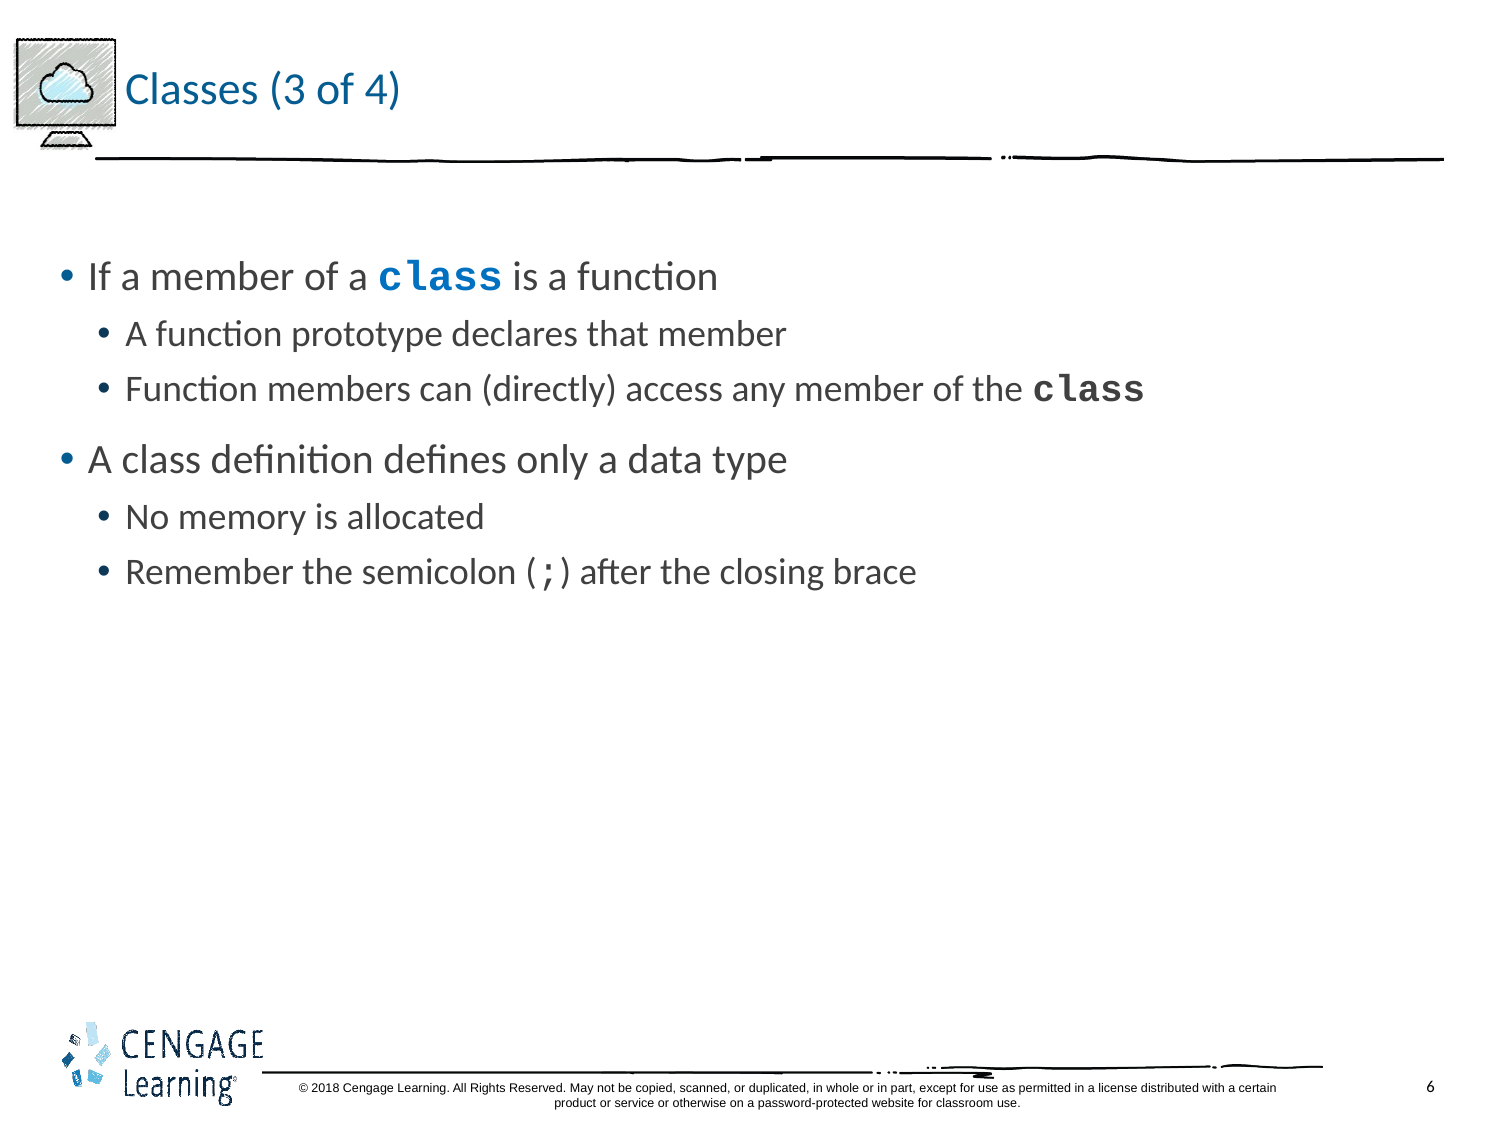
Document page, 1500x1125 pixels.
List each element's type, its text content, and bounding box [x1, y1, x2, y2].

list If a member of a class is a function A function prototype declares that member Function members can (directly) access any member of the class A class definition defines only a data type No memory is allocated Remember the semicolon (;) after the closing brace [59, 252, 1441, 597]
picture [95, 155, 1444, 163]
title Classes (3 of 4) [125, 66, 1442, 116]
picture [62, 1022, 1323, 1106]
picture [13, 36, 117, 151]
